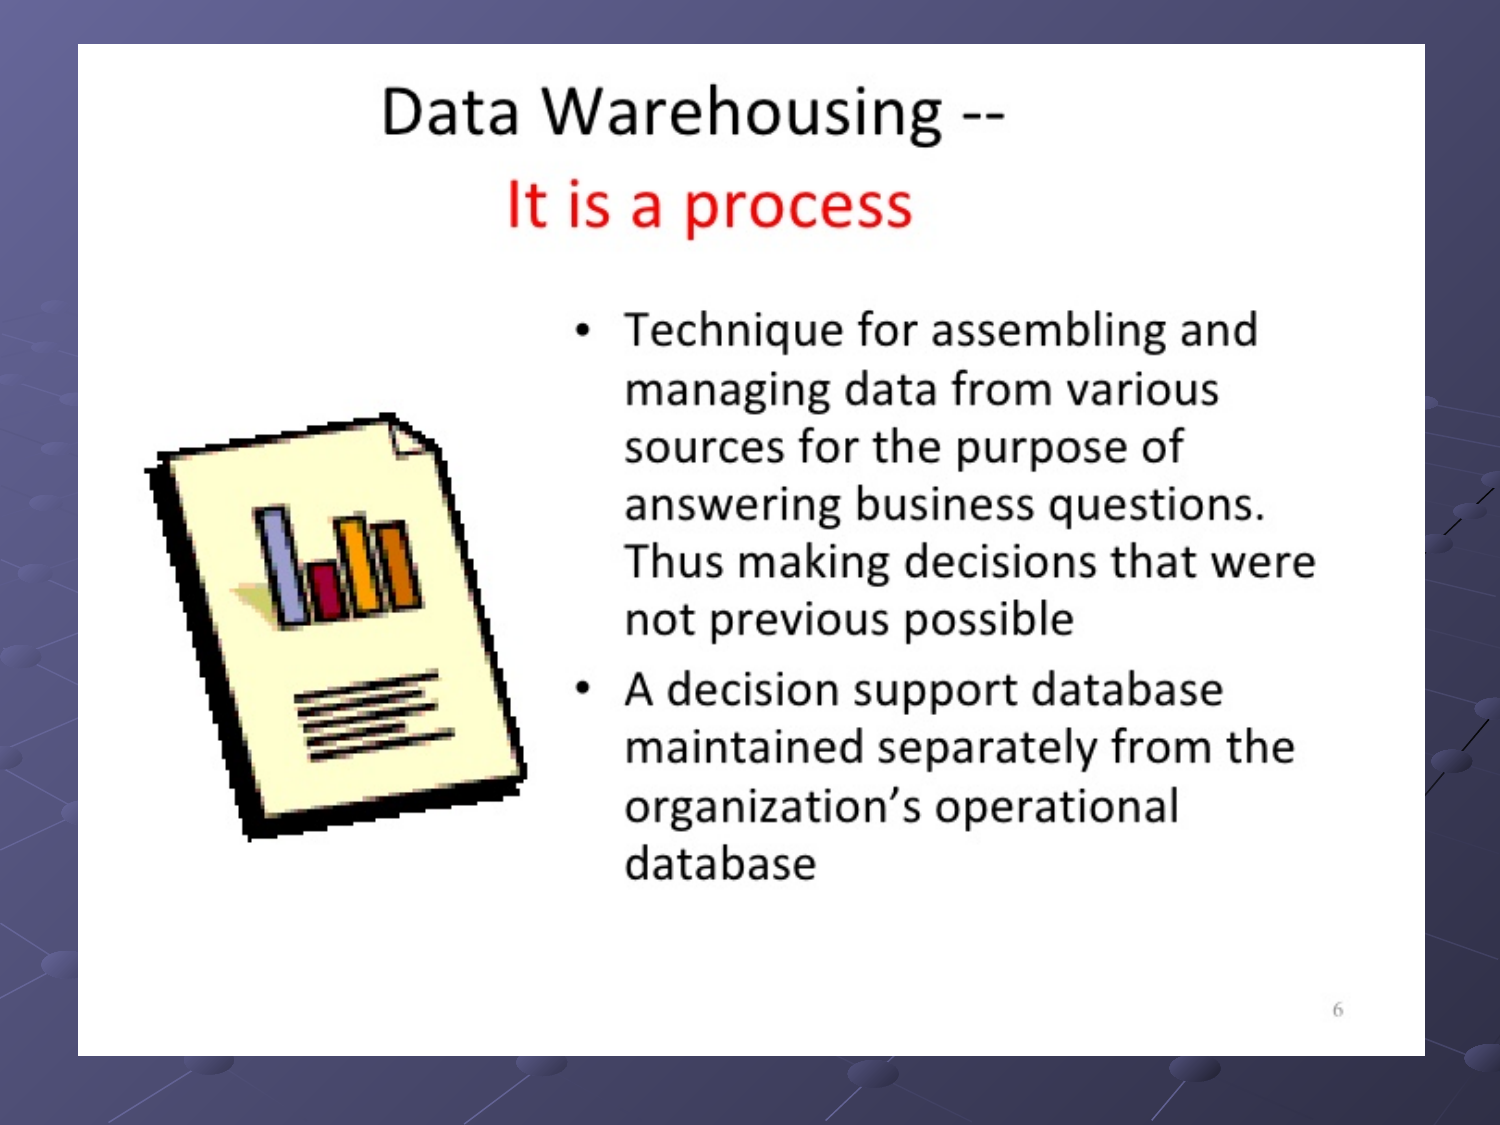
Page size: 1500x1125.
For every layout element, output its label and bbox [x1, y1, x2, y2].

picture [77, 44, 1425, 1056]
